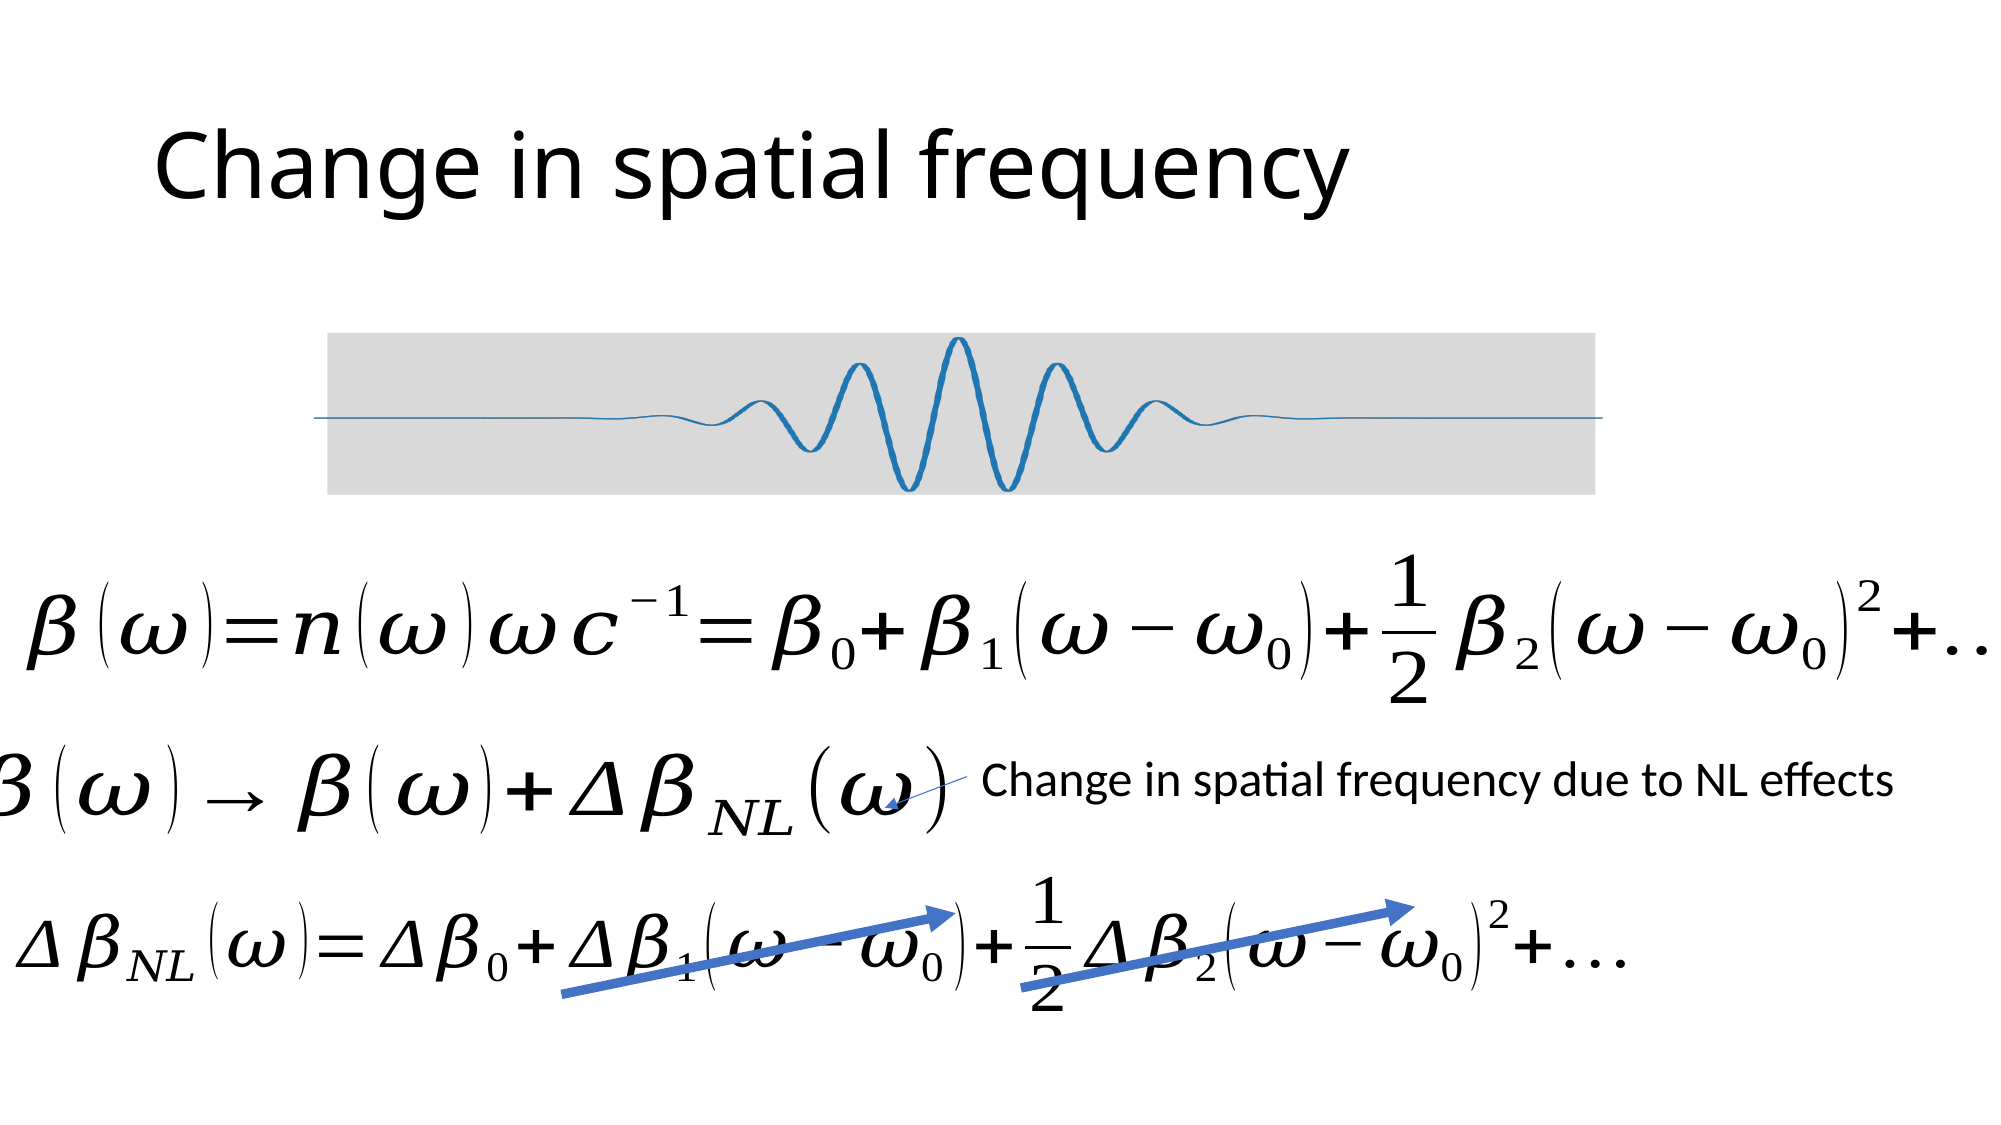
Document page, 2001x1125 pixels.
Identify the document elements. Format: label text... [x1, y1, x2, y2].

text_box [1020, 906, 1416, 988]
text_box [561, 913, 956, 995]
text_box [884, 777, 962, 808]
text_box [326, 332, 1597, 337]
text_box [326, 492, 1597, 496]
title Change in spatial frequency [137, 59, 1863, 278]
picture [314, 337, 1603, 492]
text_box Change in spatial frequency due to NL effects [966, 739, 1910, 814]
